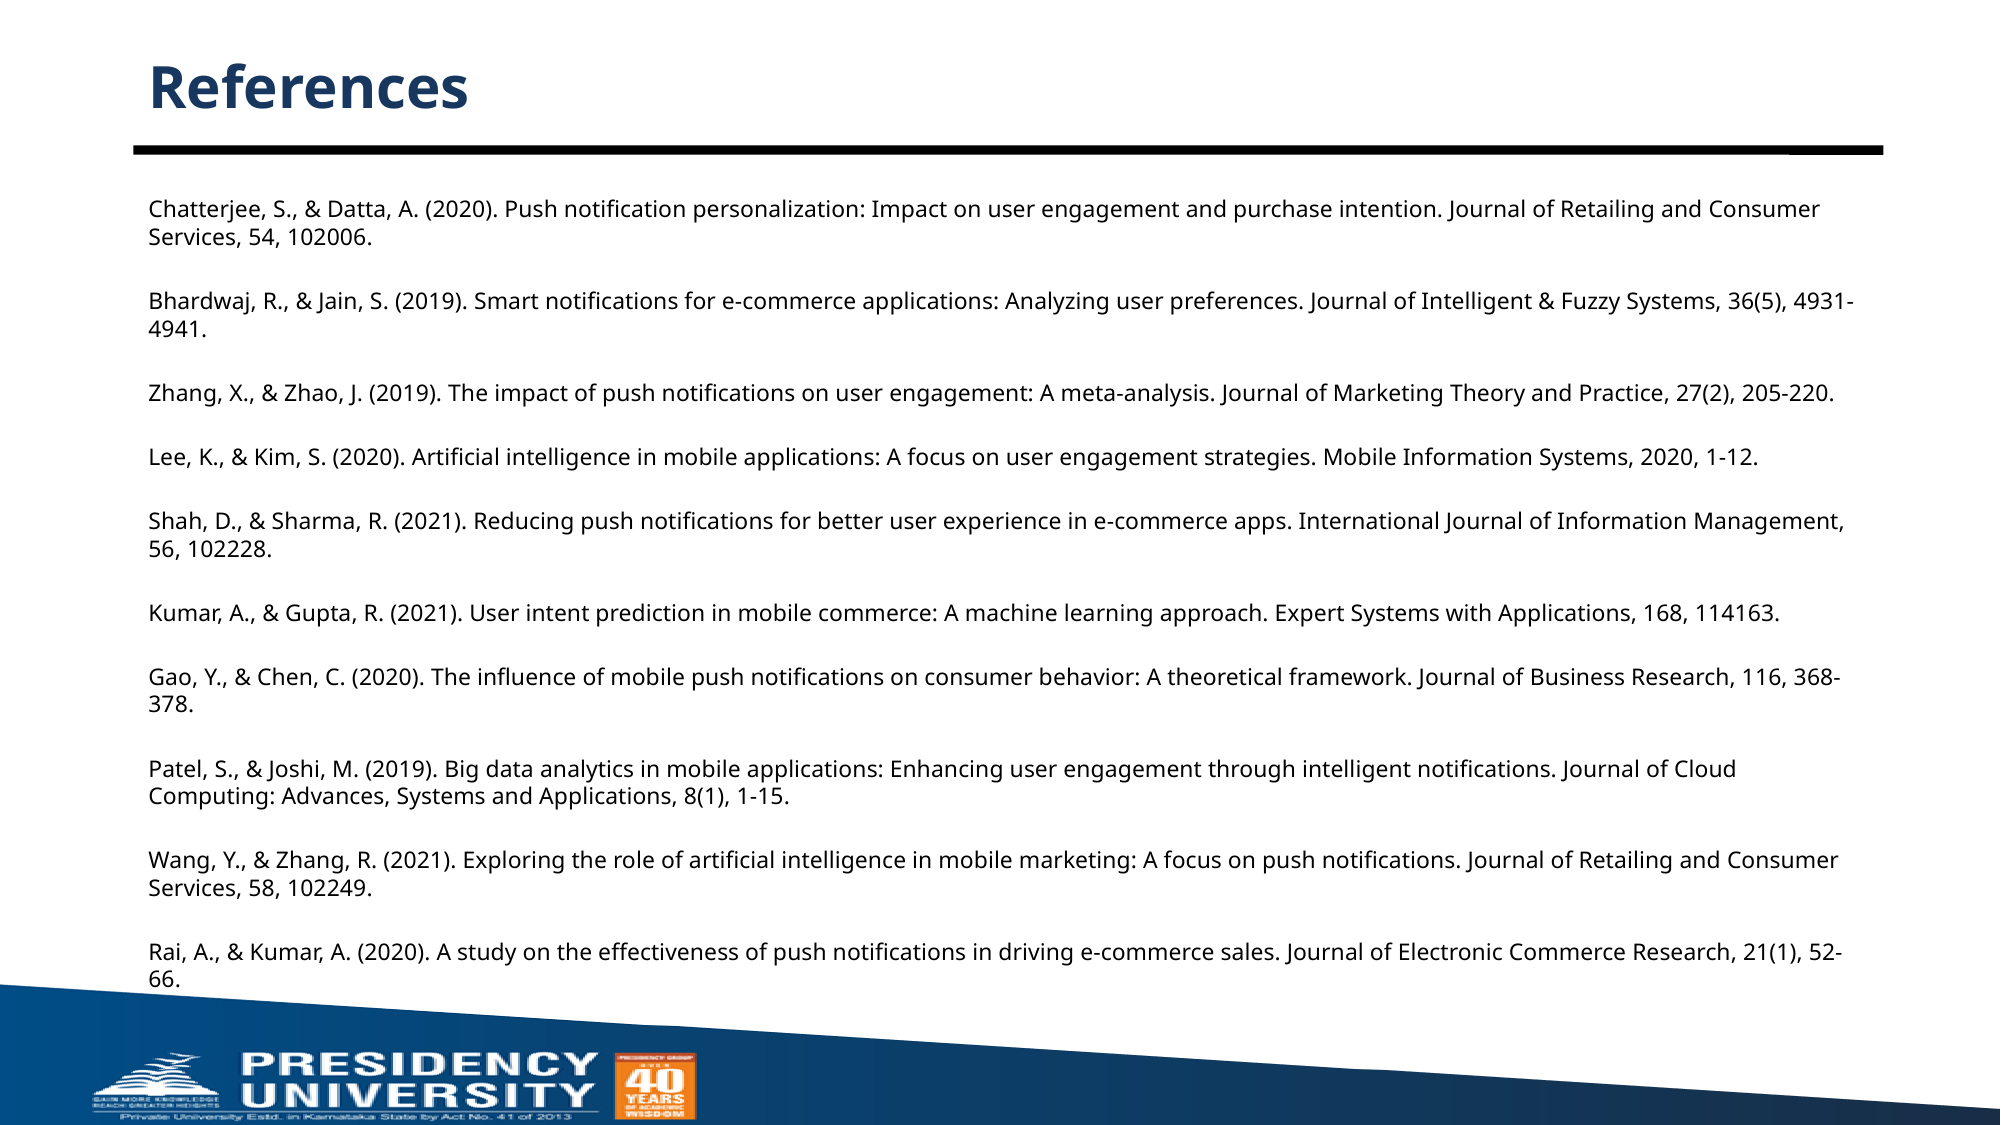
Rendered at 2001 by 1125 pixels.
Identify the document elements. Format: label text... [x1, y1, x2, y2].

list Chatterjee, S., & Datta, A. (2020). Push notification personalization: Impact on user engagement and purchase intention. Journal of Retailing and Consumer Services, 54, 102006. Bhardwaj, R., & Jain, S. (2019). Smart notifications for e-commerce applications: Analyzing user preferences. Journal of Intelligent & Fuzzy Systems, 36(5), 4931-4941. Zhang, X., & Zhao, J. (2019). The impact of push notifications on user engagement: A meta-analysis. Journal of Marketing Theory and Practice, 27(2), 205-220. Lee, K., & Kim, S. (2020). Artificial intelligence in mobile applications: A focus on user engagement strategies. Mobile Information Systems, 2020, 1-12. Shah, D., & Sharma, R. (2021). Reducing push notifications for better user experience in e-commerce apps. International Journal of Information Management, 56, 102228. Kumar, A., & Gupta, R. (2021). User intent prediction in mobile commerce: A machine learning approach. Expert Systems with Applications, 168, 114163. Gao, Y., & Chen, C. (2020). The influence of mobile push notifications on consumer behavior: A theoretical framework. Journal of Business Research, 116, 368-378. Patel, S., & Joshi, M. (2019). Big data analytics in mobile applications: Enhancing user engagement through intelligent notifications. Journal of Cloud Computing: Advances, Systems and Applications, 8(1), 1-15. Wang, Y., & Zhang, R. (2021). Exploring the role of artificial intelligence in mobile marketing: A focus on push notifications. Journal of Retailing and Consumer Services, 58, 102249. Rai, A., & Kumar, A. (2020). A study on the effectiveness of push notifications in driving e-commerce sales. Journal of Electronic Commerce Research, 21(1), 52-66. [133, 187, 1884, 1000]
picture [0, 982, 2000, 1125]
title References [133, 45, 1884, 125]
